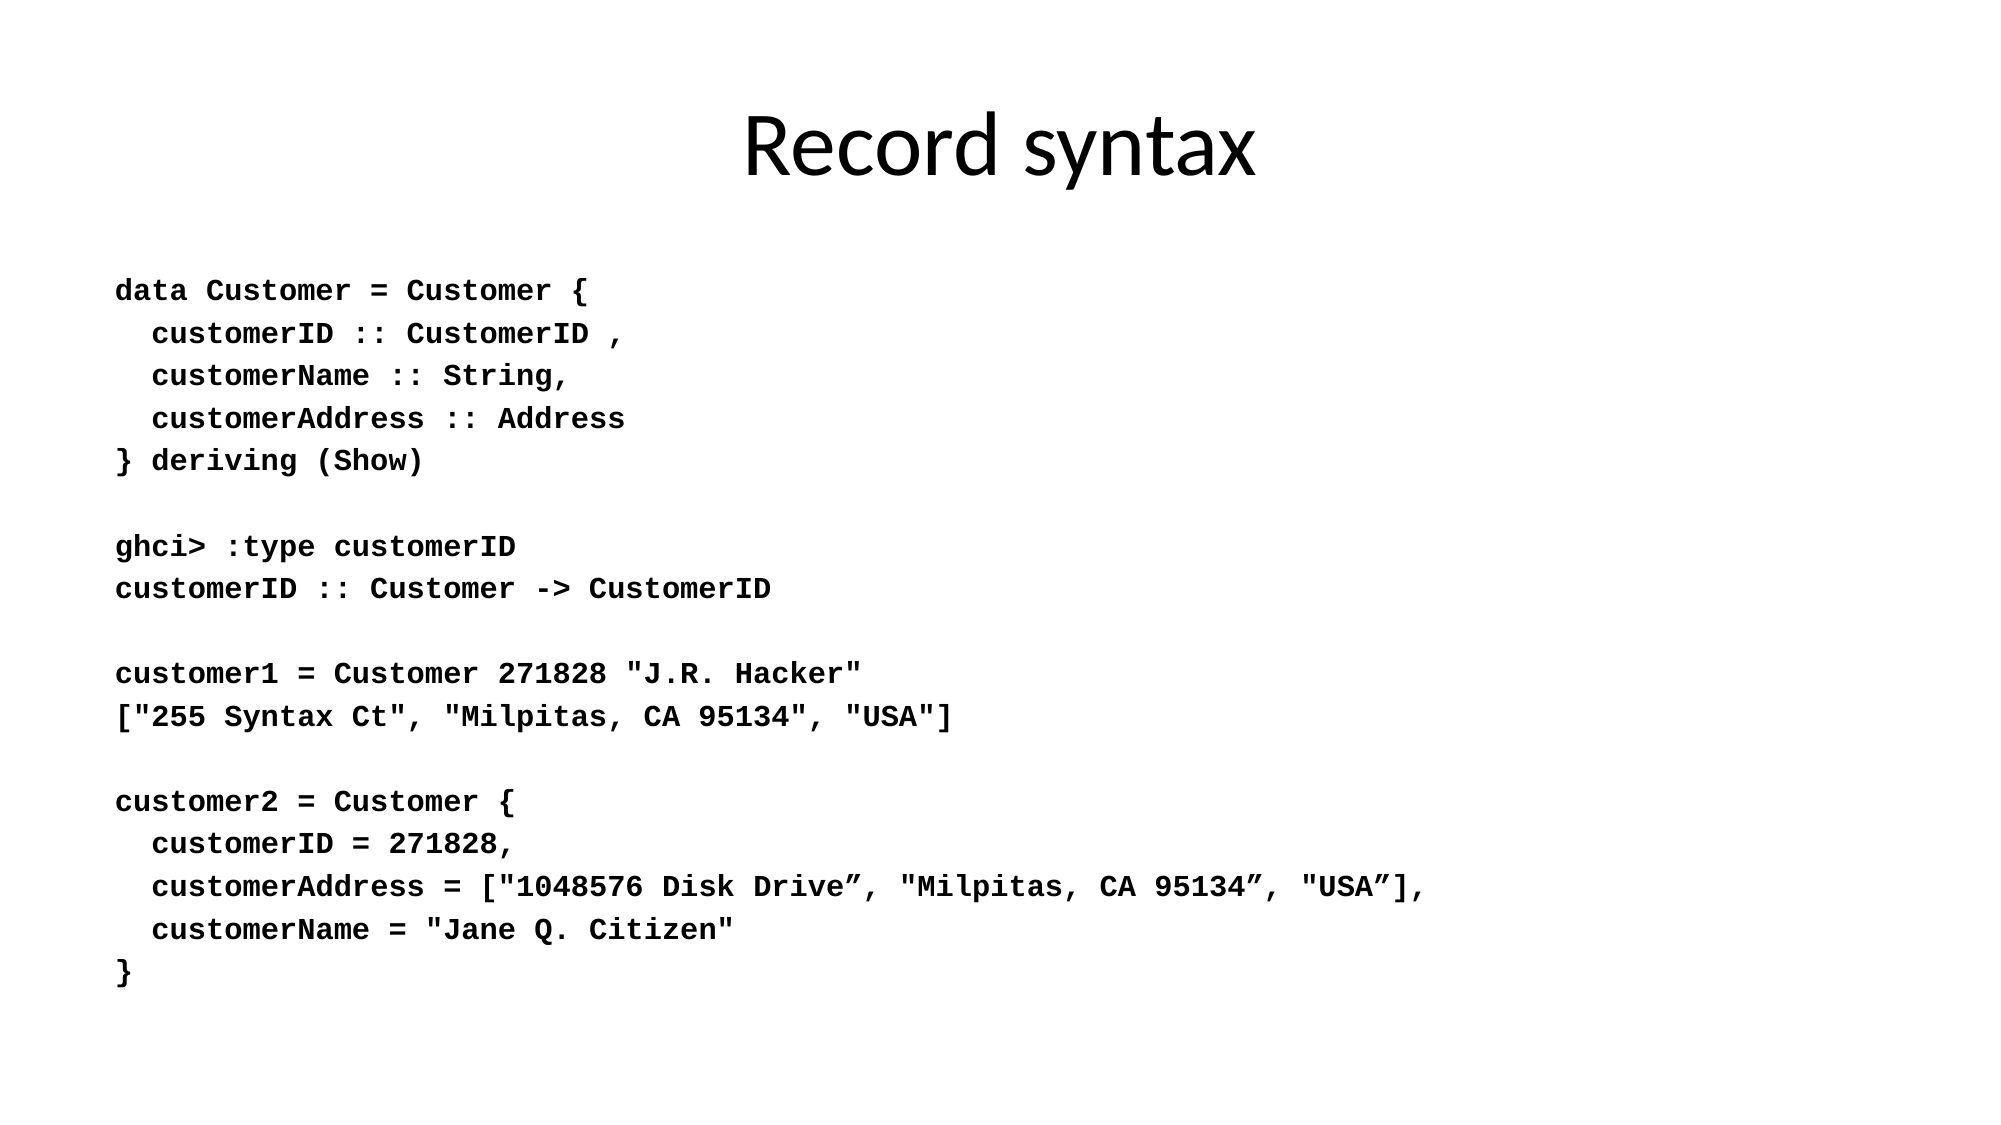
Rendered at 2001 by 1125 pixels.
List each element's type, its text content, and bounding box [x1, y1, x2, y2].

title Record syntax [99, 45, 1900, 233]
list data Customer = Customer { customerID :: CustomerID , customerName :: String, customerAddress :: Address } deriving (Show) ghci> :type customerID customerID :: Customer -> CustomerID customer1 = Customer 271828 "J.R. Hacker" ["255 Syntax Ct", "Milpitas, CA 95134", "USA"] customer2 = Customer { customerID = 271828, customerAddress = ["1048576 Disk Drive”, "Milpitas, CA 95134”, "USA”], customerName = "Jane Q. Citizen" } [99, 262, 1900, 1005]
